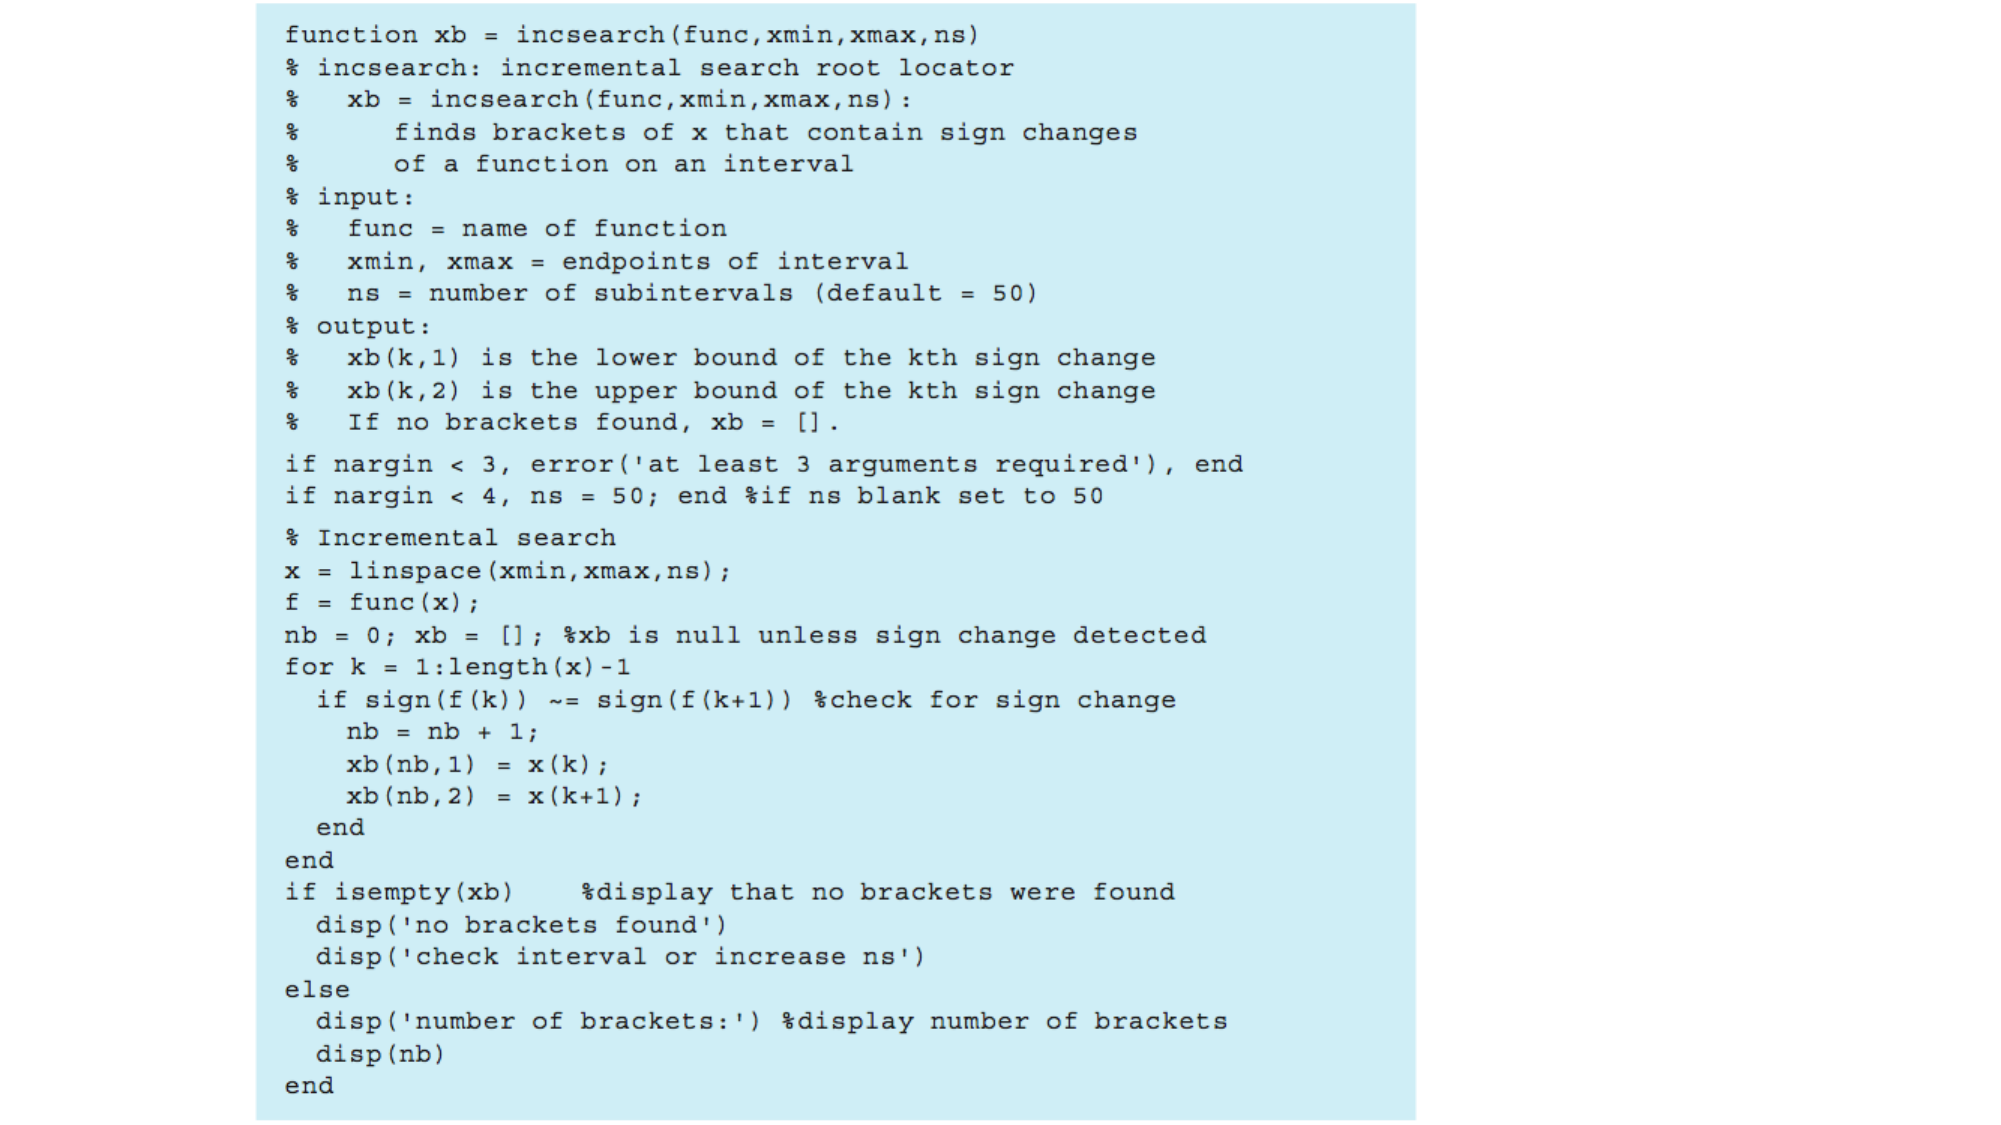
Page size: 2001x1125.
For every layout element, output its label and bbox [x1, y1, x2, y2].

picture [248, 0, 1423, 1125]
